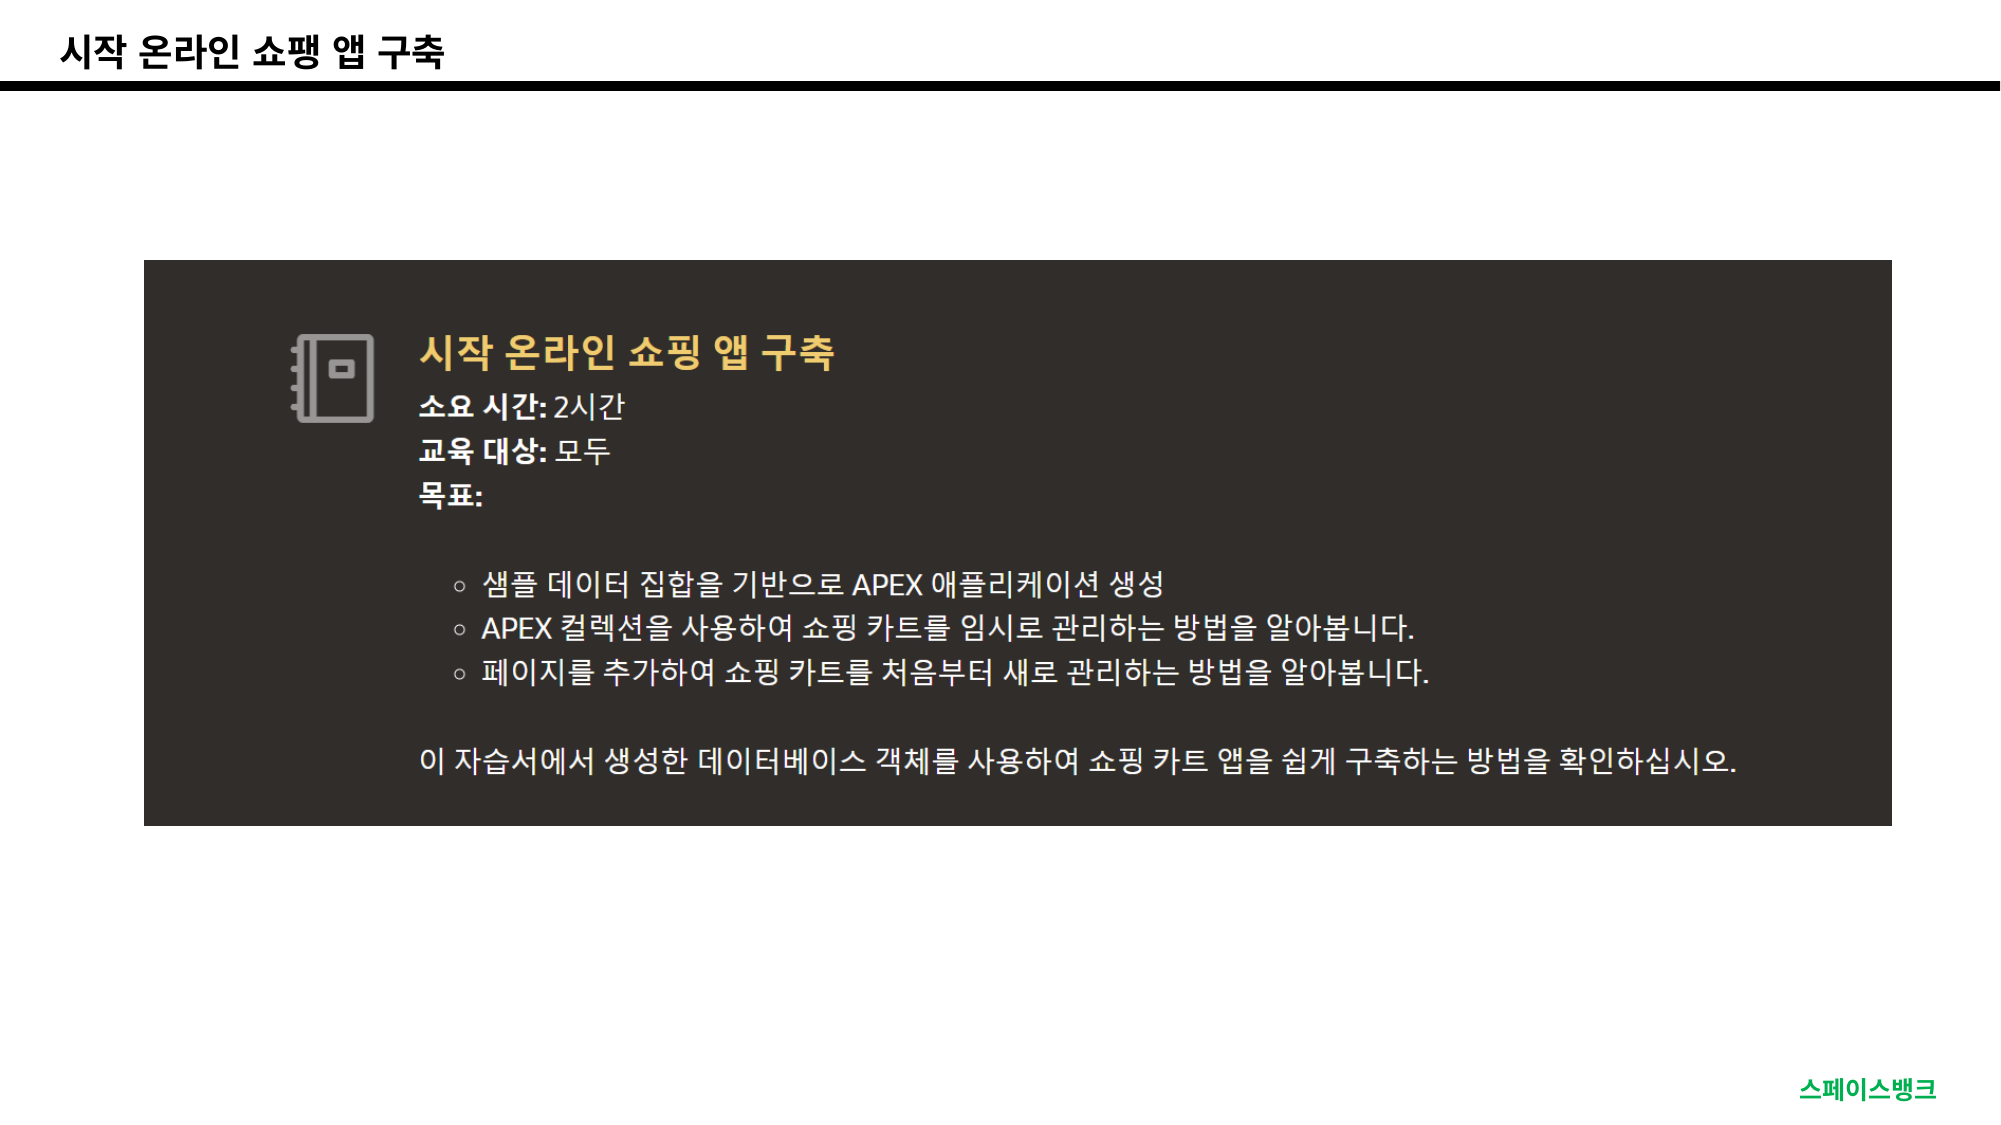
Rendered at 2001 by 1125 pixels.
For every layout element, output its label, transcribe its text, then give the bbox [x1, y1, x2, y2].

text_box 시작 온라인 쇼팽 앱 구축 [44, 21, 462, 82]
picture [144, 260, 1892, 826]
